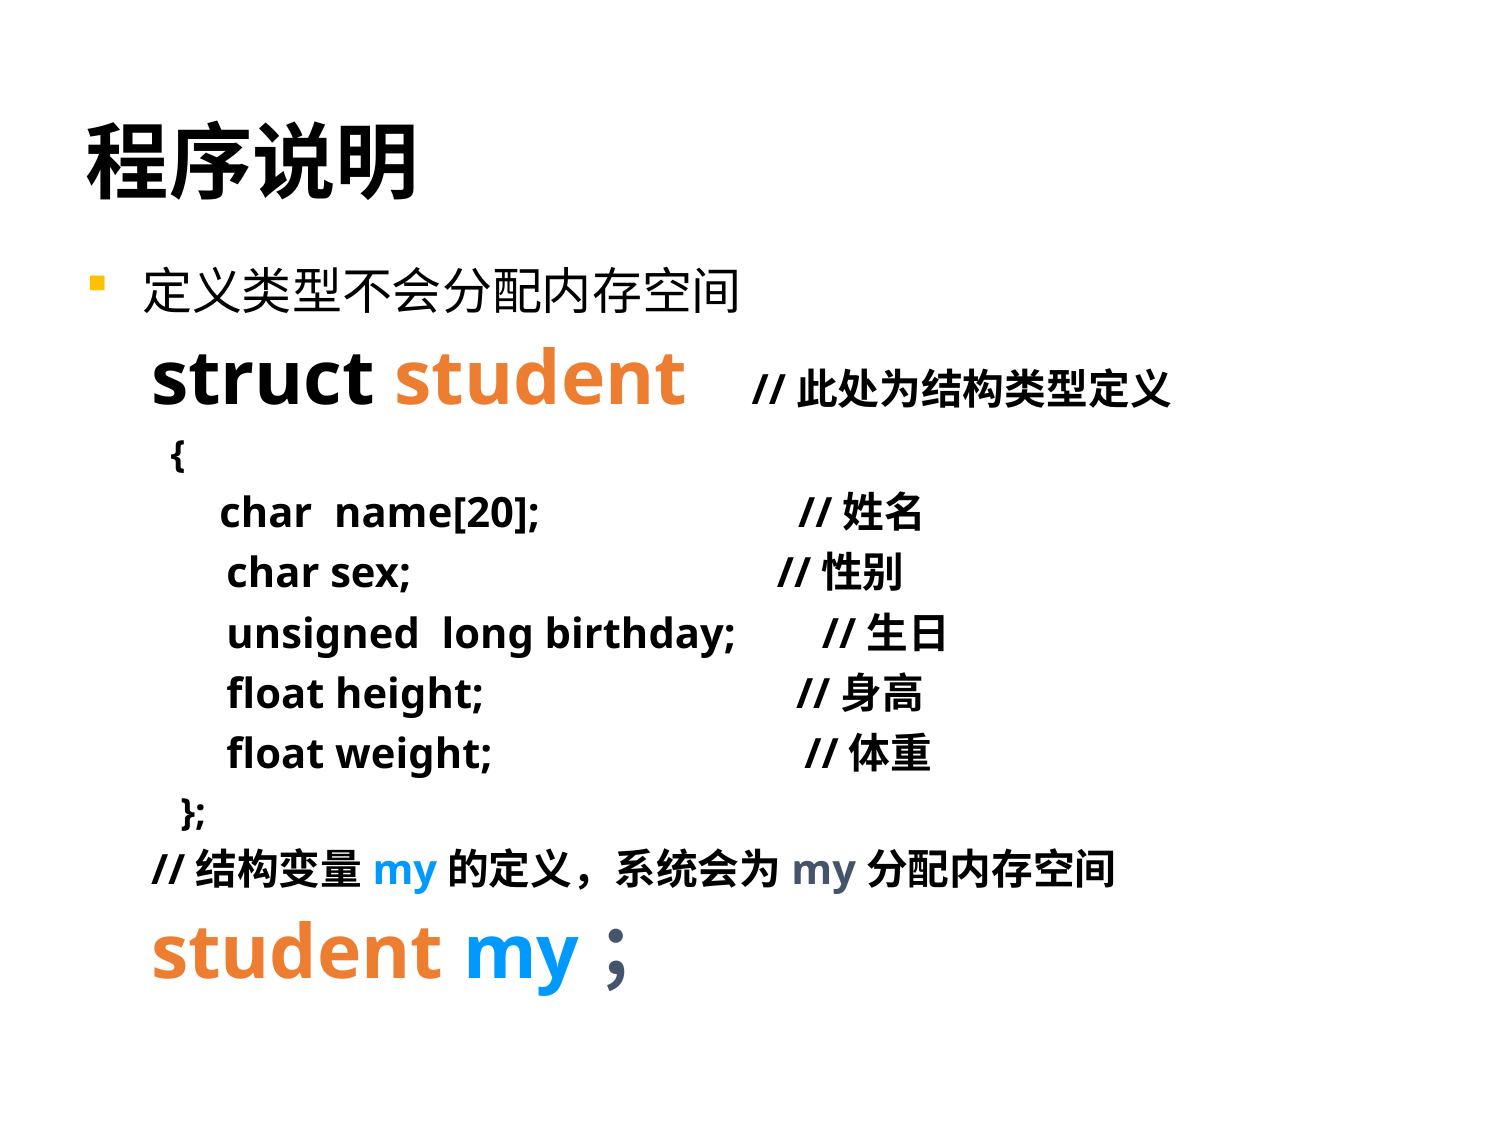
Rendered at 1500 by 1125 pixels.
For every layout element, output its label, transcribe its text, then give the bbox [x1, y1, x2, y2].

list 定义类型不会分配内存空间 struct student //此处为结构类型定义 { char name[20]; //姓名 char sex; //性别 unsigned long birthday; //生日 float height; //身高 float weight; //体重 }; //结构变量my的定义，系统会为my分配内存空间 student my； [70, 251, 1430, 1034]
title 程序说明 [70, 70, 1421, 219]
